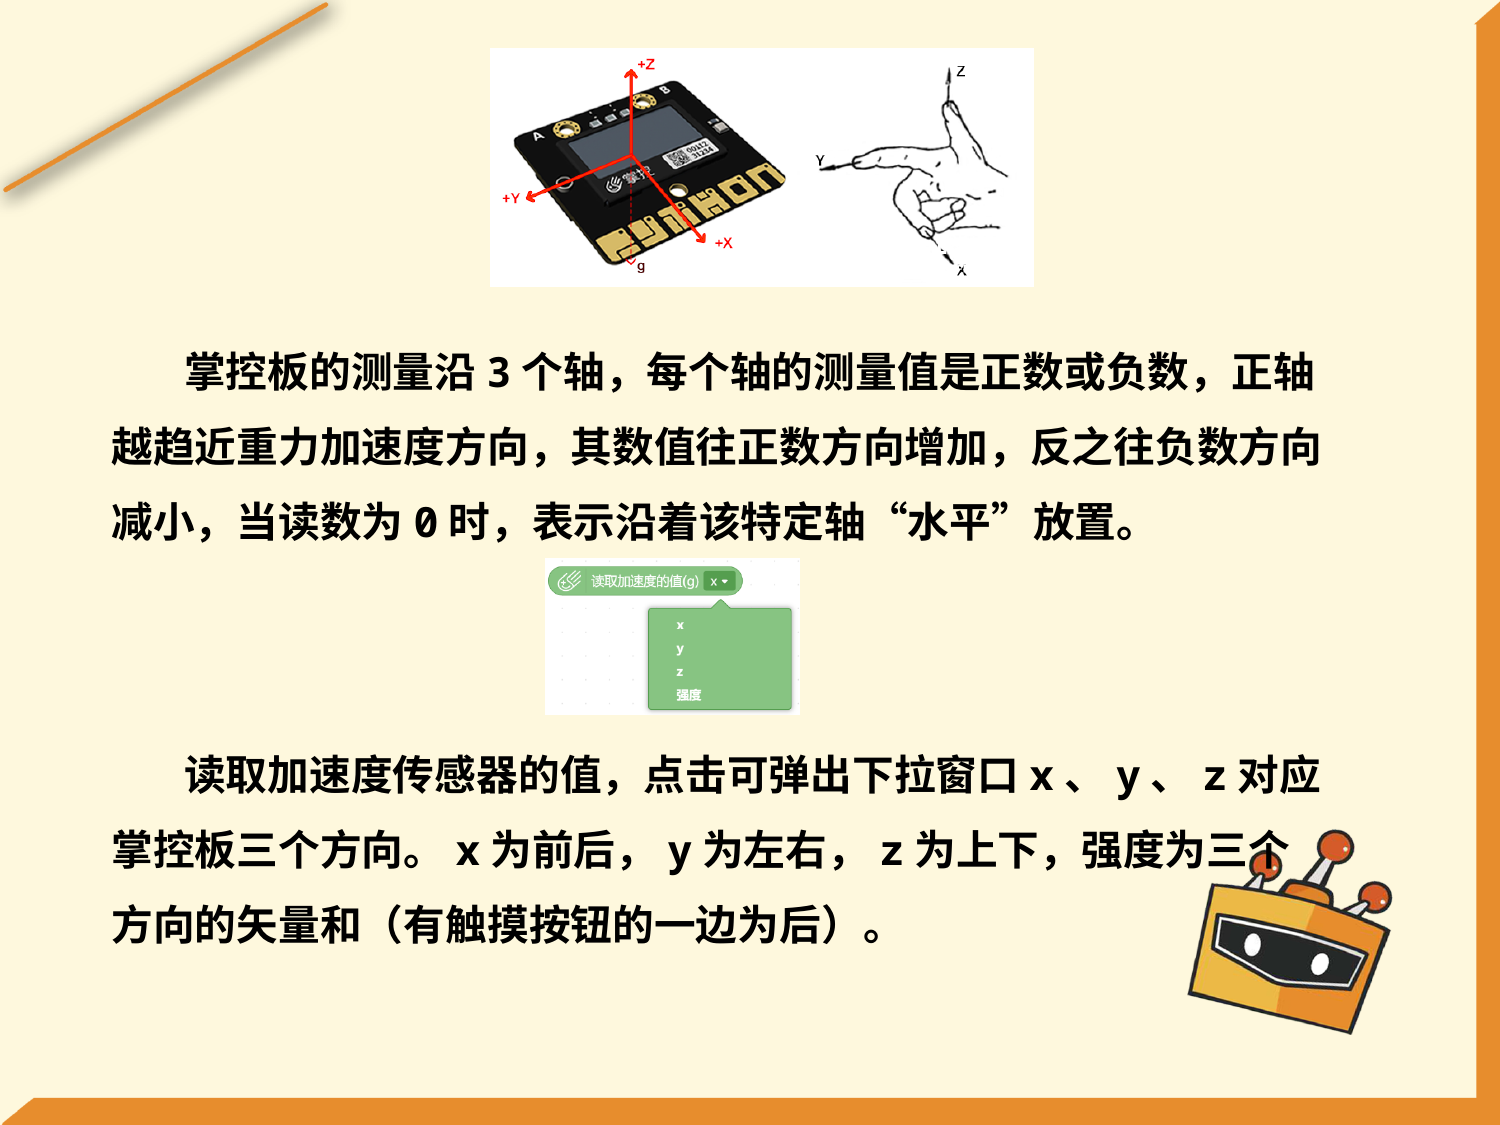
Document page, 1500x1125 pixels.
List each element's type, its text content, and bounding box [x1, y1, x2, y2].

text_box 掌控板的测量沿3个轴，每个轴的测量值是正数或负数，正轴越趋近重力加速度方向，其数值往正数方向增加，反之往负数方向减小，当读数为0时，表示沿着该特定轴“水平”放置。 [96, 313, 1361, 553]
picture [0, 0, 1500, 1125]
text_box 读取加速度传感器的值，点击可弹出下拉窗口x、y、z对应掌控板三个方向。x为前后，y为左右，z为上下，强度为三个方向的矢量和（有触摸按钮的一边为后）。 [96, 716, 1346, 1007]
